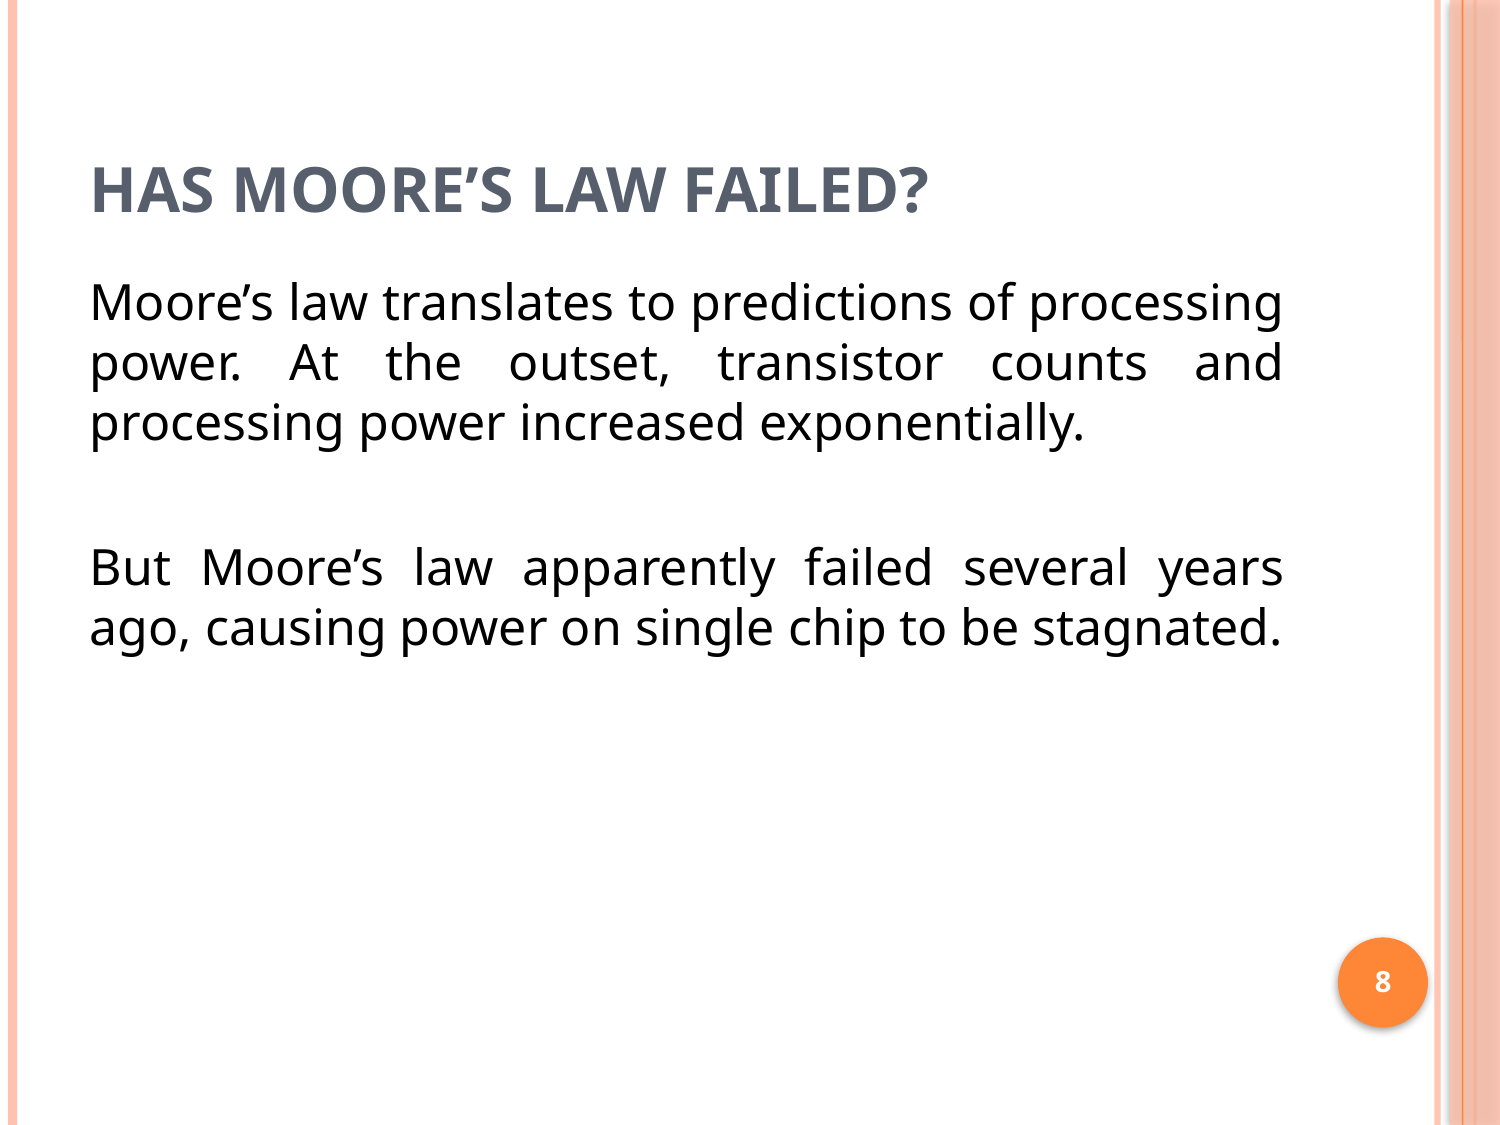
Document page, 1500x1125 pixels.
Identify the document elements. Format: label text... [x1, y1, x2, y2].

slide_number 8 [1333, 940, 1434, 1027]
list Moore’s law translates to predictions of processing power. At the outset, transistor counts and processing power increased exponentially. But Moore’s law apparently failed several years ago, causing power on single chip to be stagnated. [75, 262, 1300, 1062]
title Has Moore’s law failed? [75, 45, 1300, 233]
